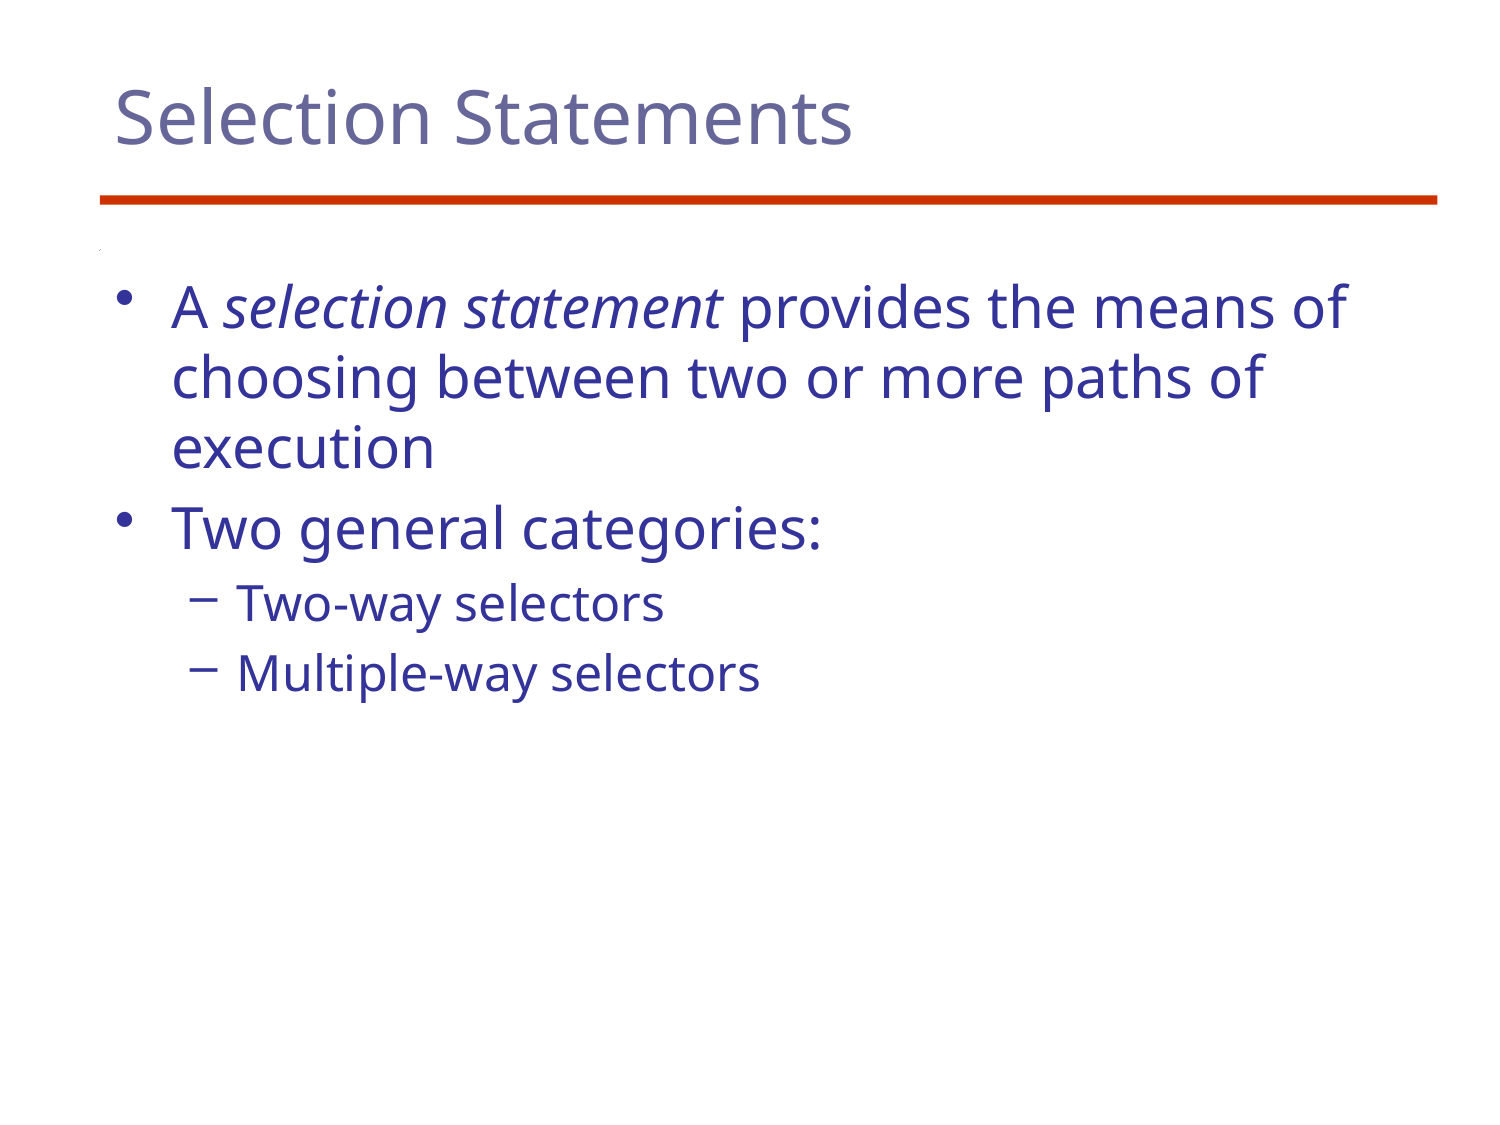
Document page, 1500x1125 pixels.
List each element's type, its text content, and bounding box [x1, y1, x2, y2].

list A selection statement provides the means of choosing between two or more paths of execution Two general categories: Two-way selectors Multiple-way selectors [99, 262, 1438, 1013]
title Selection Statements [99, 62, 1438, 251]
